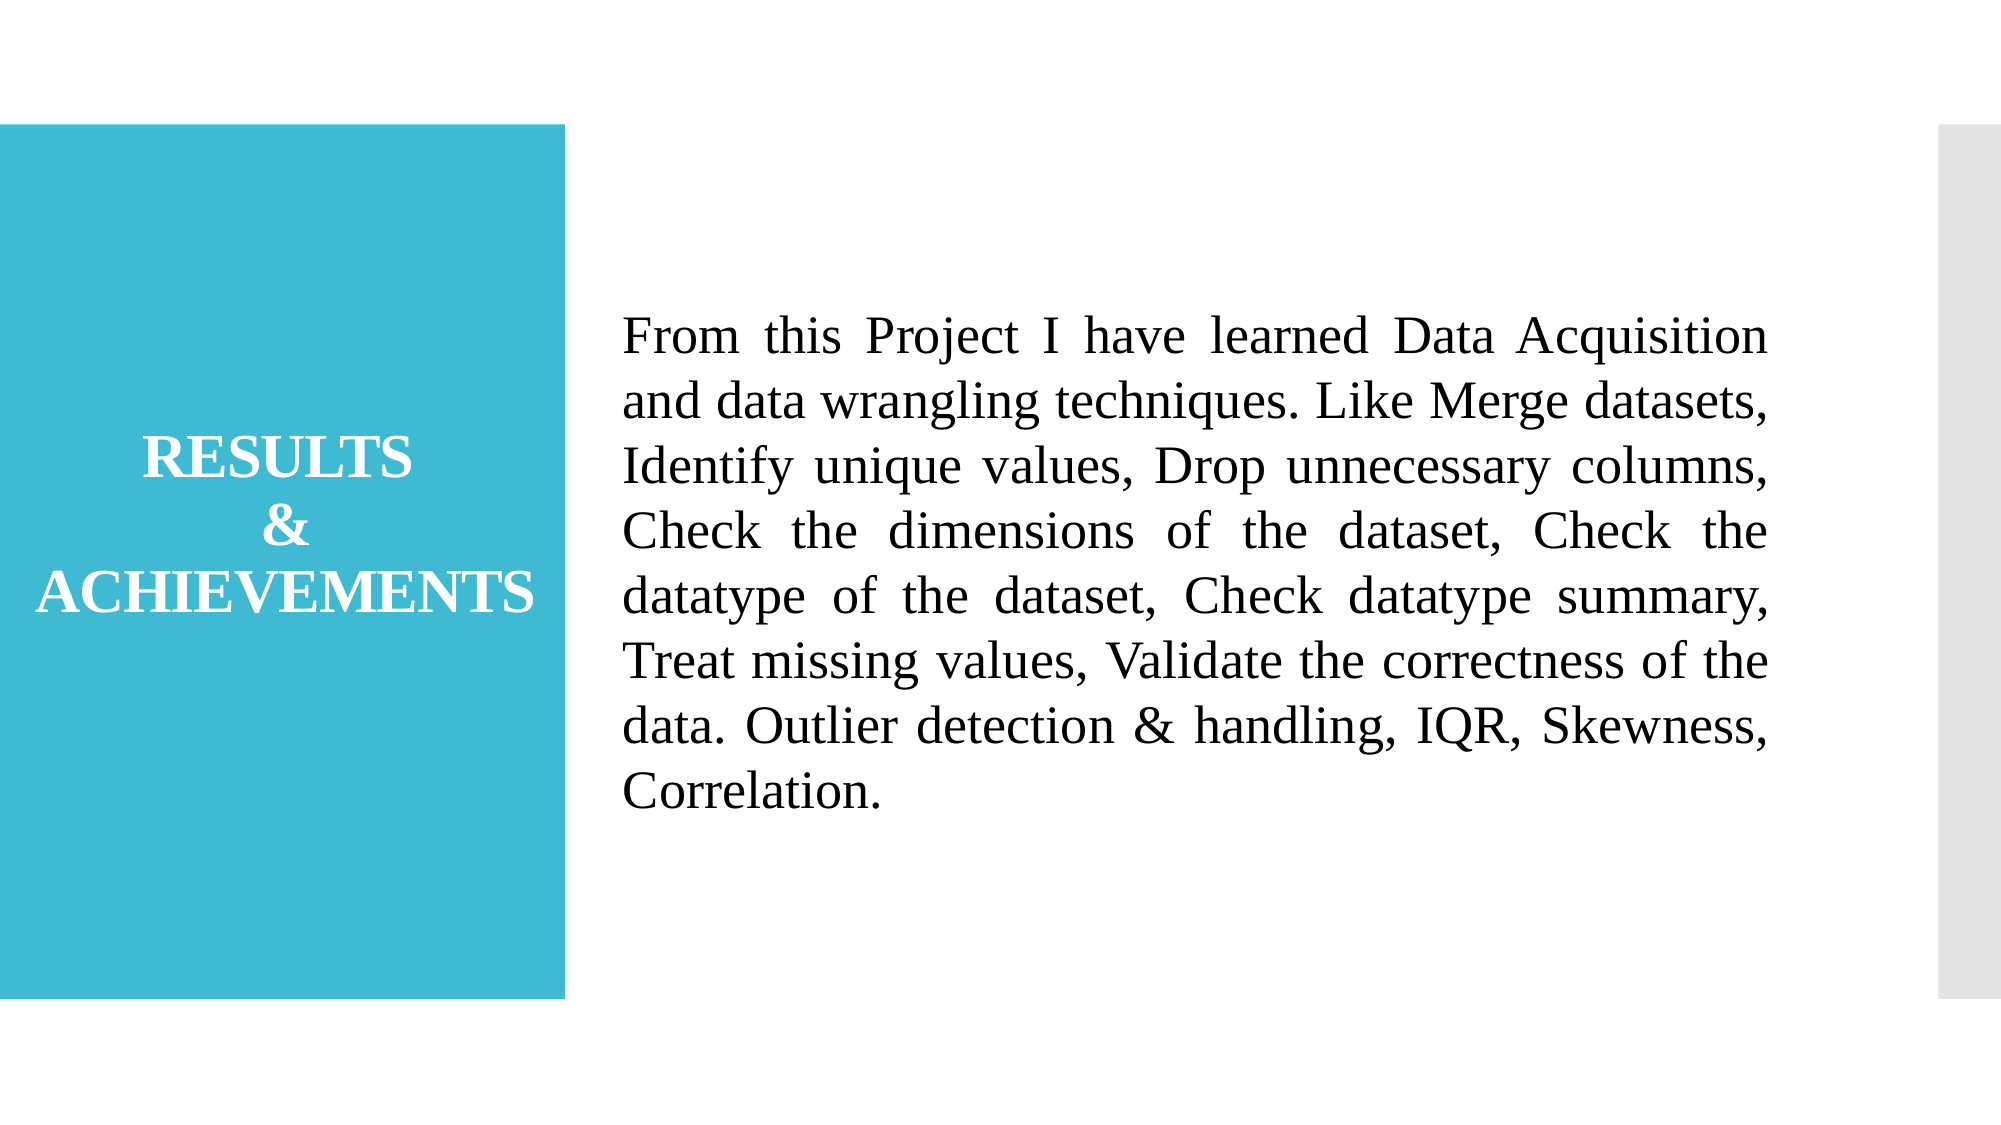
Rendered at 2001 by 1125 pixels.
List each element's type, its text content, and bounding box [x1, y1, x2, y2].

text_box From this Project I have learned Data Acquisition and data wrangling techniques. Like Merge datasets, Identify unique values, Drop unnecessary columns, Check the dimensions of the dataset, Check the datatype of the dataset, Check datatype summary, Treat missing values, Validate the correctness of the data. Outlier detection & handling, IQR, Skewness, Correlation. [608, 292, 1786, 892]
title RESULTS & ACHIEVEMENTS [11, 185, 562, 940]
